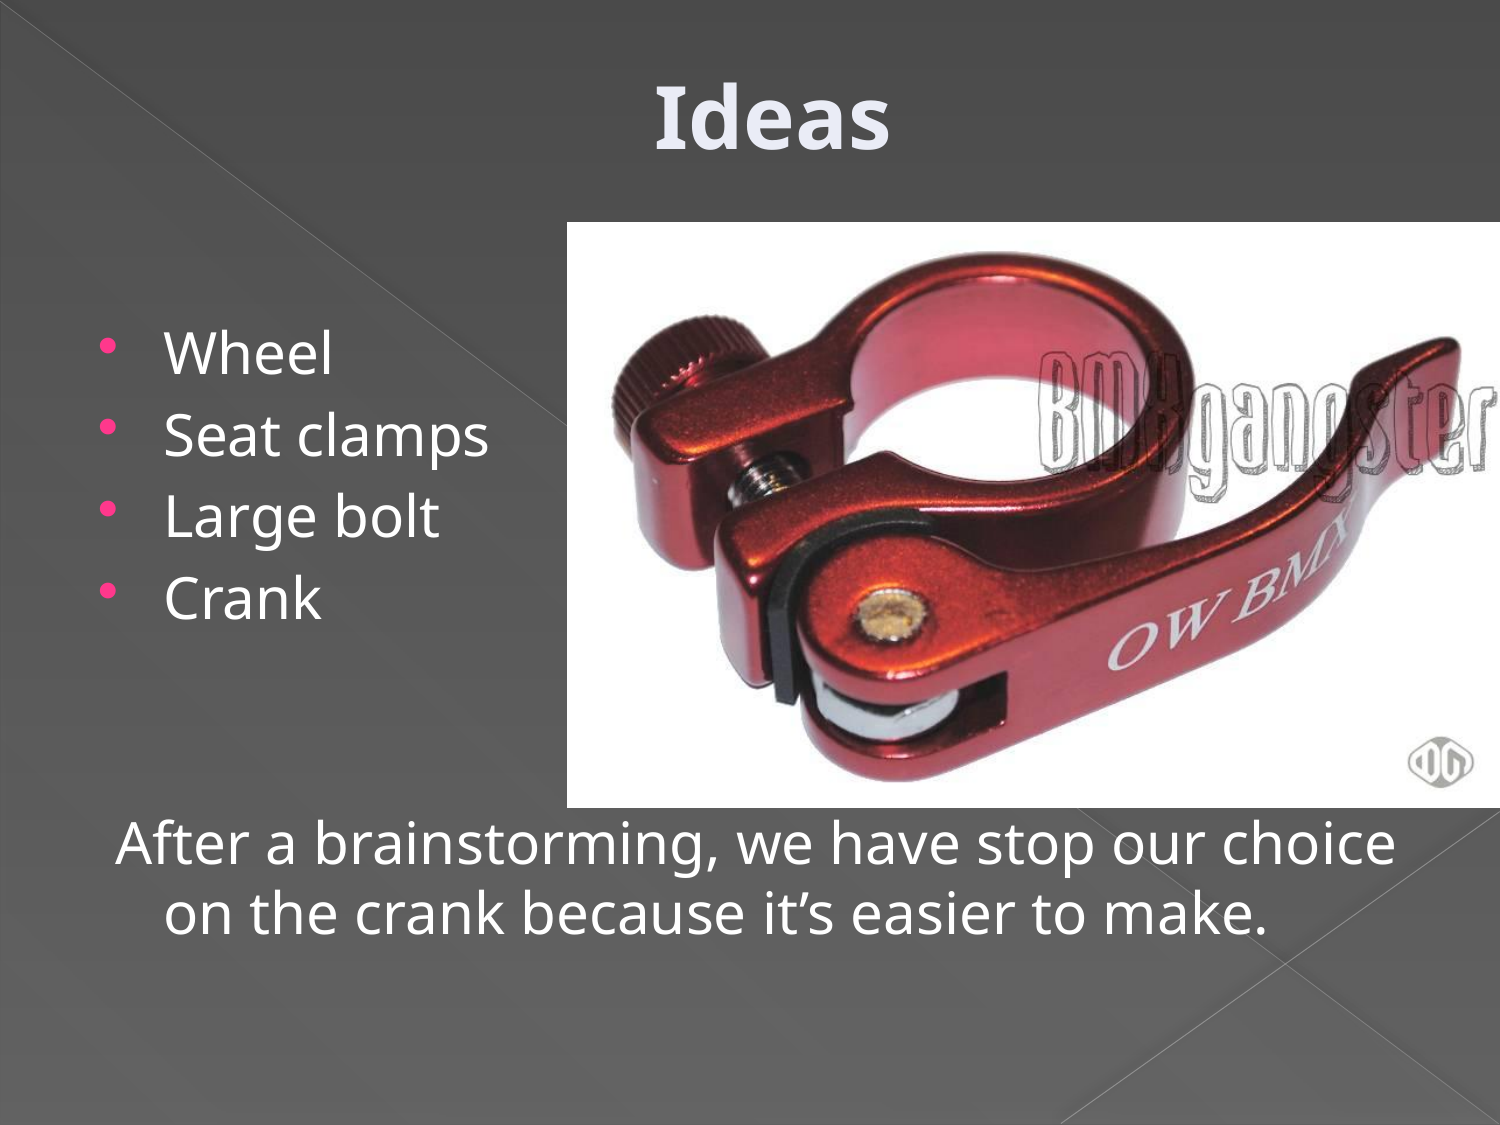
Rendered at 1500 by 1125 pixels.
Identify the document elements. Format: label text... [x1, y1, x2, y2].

picture [567, 222, 1500, 809]
title Ideas [58, 0, 1409, 230]
list Wheel Seat clamps Large bolt Crank After a brainstorming, we have stop our choice on the crank because it’s easier to make. [75, 308, 1425, 1125]
